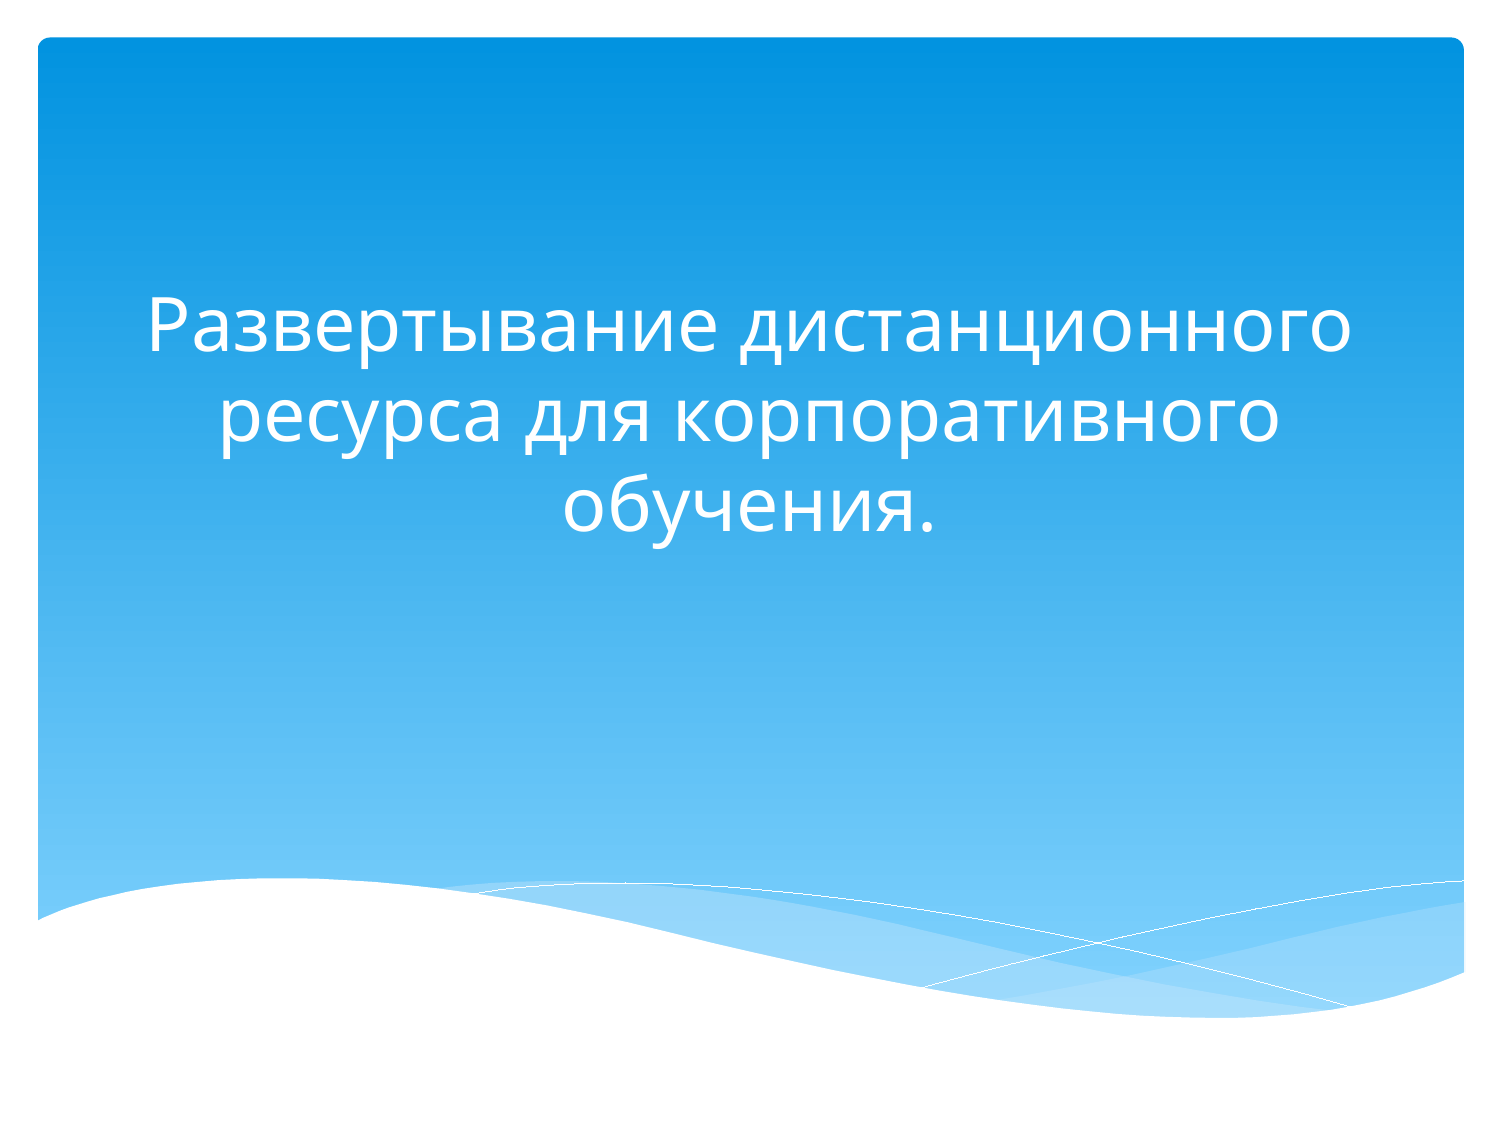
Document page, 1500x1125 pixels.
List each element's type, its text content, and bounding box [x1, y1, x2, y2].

title Развертывание дистанционного ресурса для корпоративного обучения. [112, 262, 1388, 555]
